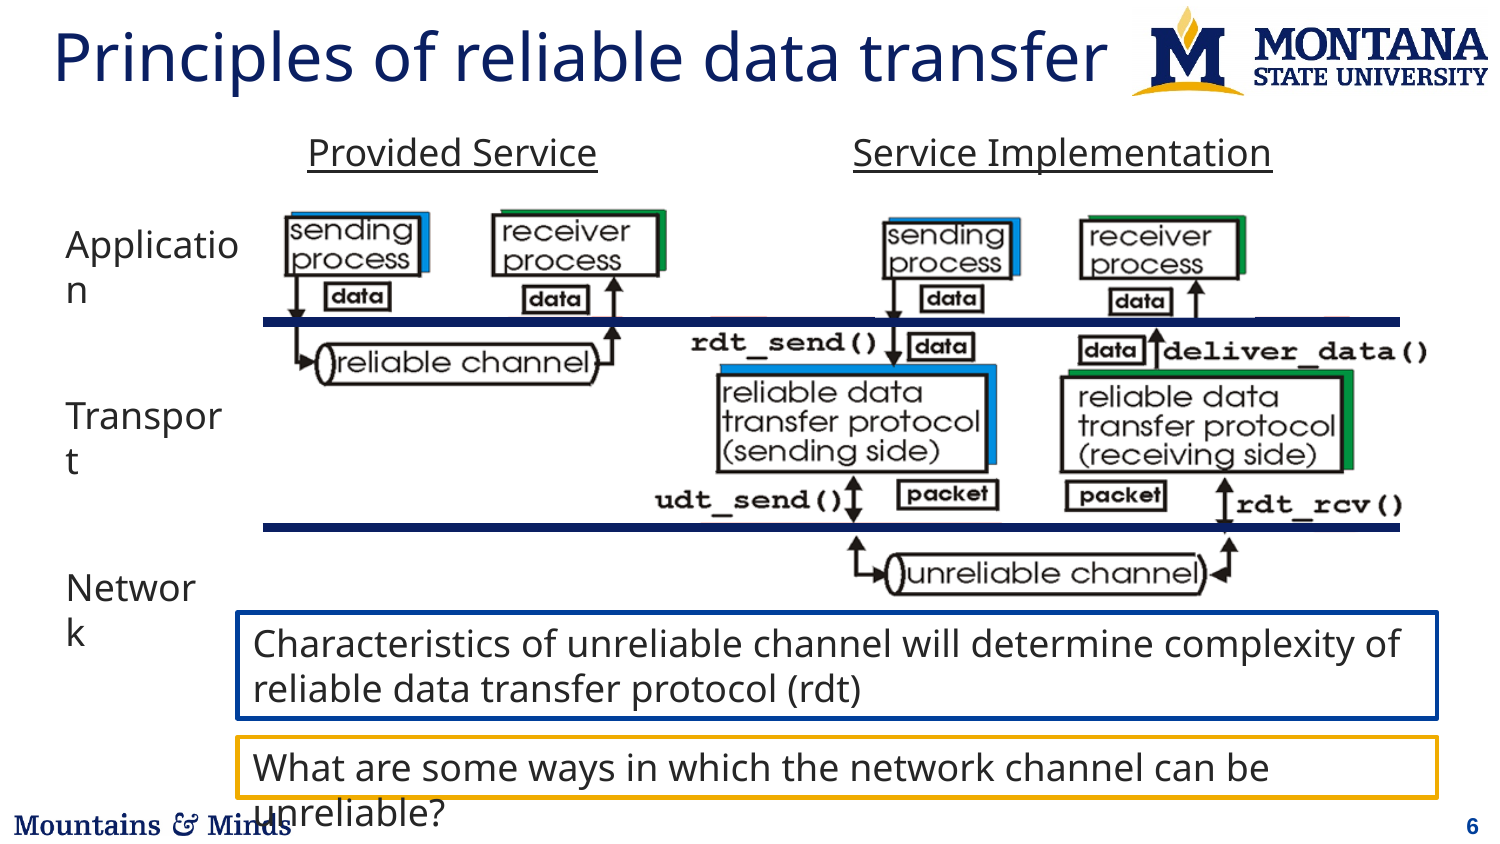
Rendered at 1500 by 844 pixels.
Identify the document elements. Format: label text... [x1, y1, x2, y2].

text_box Provided Service [292, 121, 630, 183]
text_box Application [50, 213, 266, 275]
text_box What are some ways in which the network channel can be unreliable? [237, 736, 1438, 798]
picture [278, 205, 1438, 612]
picture [1132, 6, 1488, 96]
picture [12, 810, 294, 836]
text_box Network [50, 555, 220, 617]
title Principles of reliable data transfer [37, 9, 1200, 100]
text_box Service Implementation [837, 121, 1293, 183]
text_box Transport [50, 384, 242, 446]
text_box Characteristics of unreliable channel will determine complexity of reliable data transfer protocol (rdt) [237, 612, 1438, 719]
